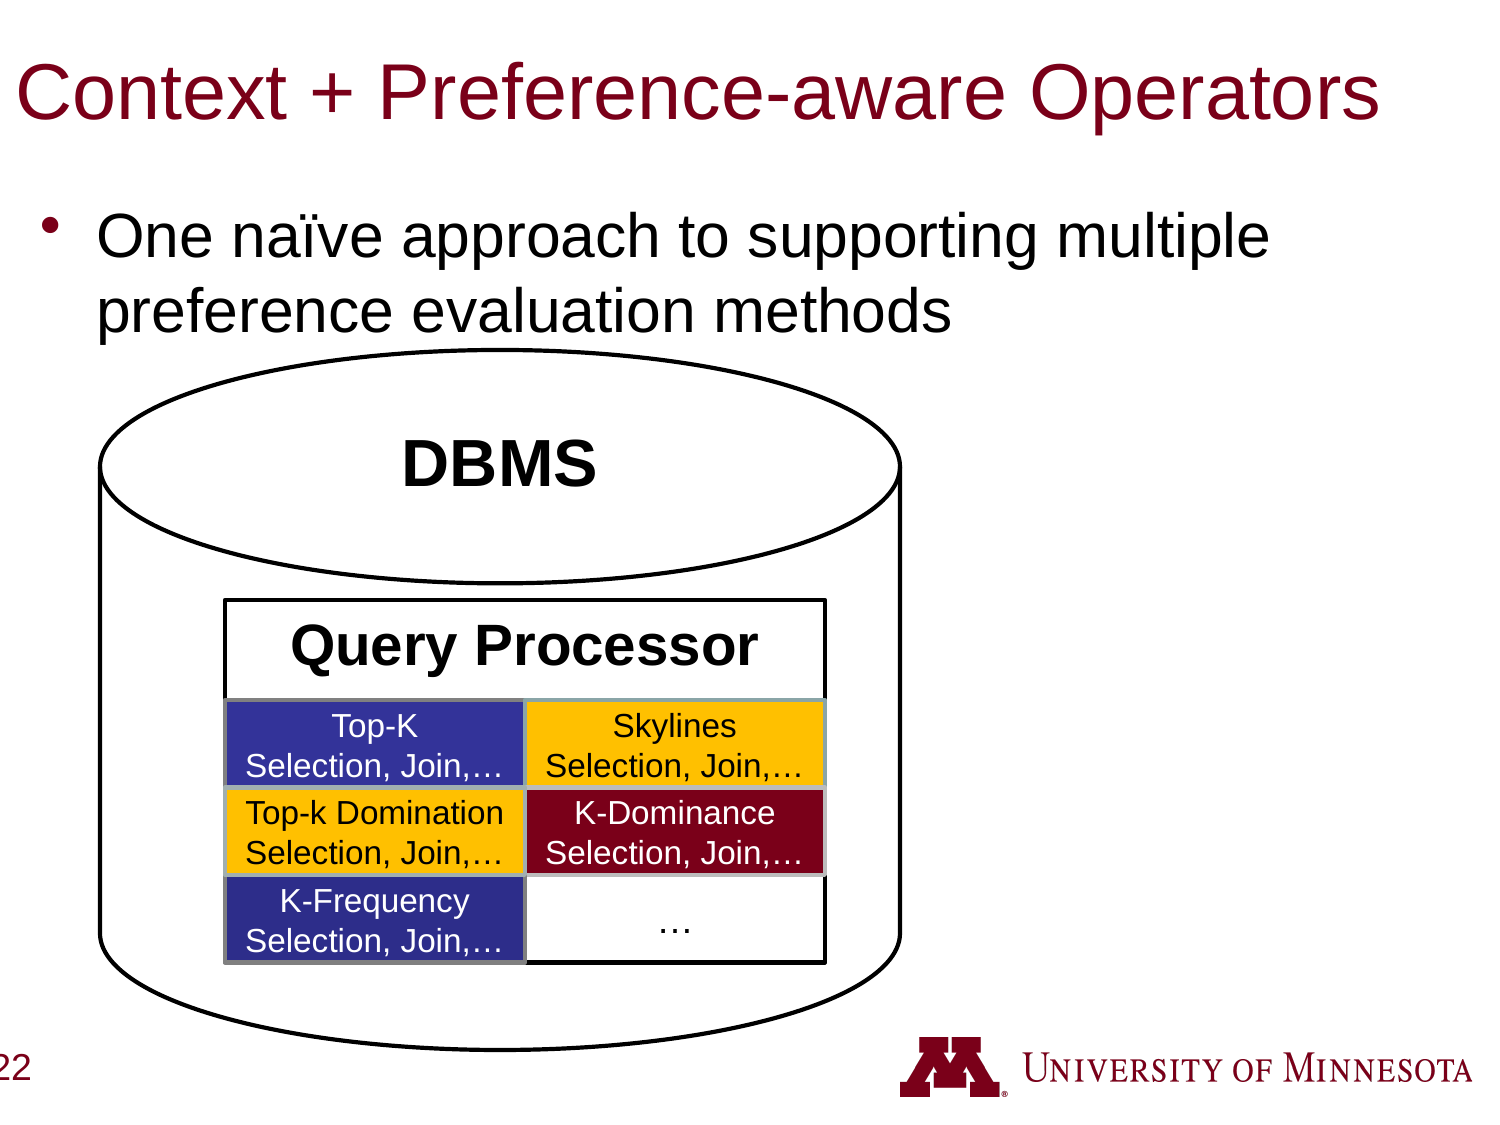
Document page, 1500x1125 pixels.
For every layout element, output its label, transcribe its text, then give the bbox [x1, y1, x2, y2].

text_box K-Dominance Selection, Join,… [527, 785, 827, 877]
title Context + Preference-aware Operators [0, 0, 1426, 176]
text_box DBMS [150, 412, 850, 508]
text_box Top-K Selection, Join,… [223, 698, 523, 785]
text_box Query Processor [224, 600, 825, 685]
text_box [223, 598, 827, 698]
text_box … [527, 876, 827, 965]
text_box K-Frequency Selection, Join,… [223, 876, 527, 965]
list One naïve approach to supporting multiple preference evaluation methods [24, 187, 1476, 426]
text_box [97, 347, 903, 1053]
text_box Top-k Domination Selection, Join,… [223, 785, 527, 877]
text_box Skylines Selection, Join,… [523, 698, 827, 785]
picture [900, 1037, 1473, 1097]
